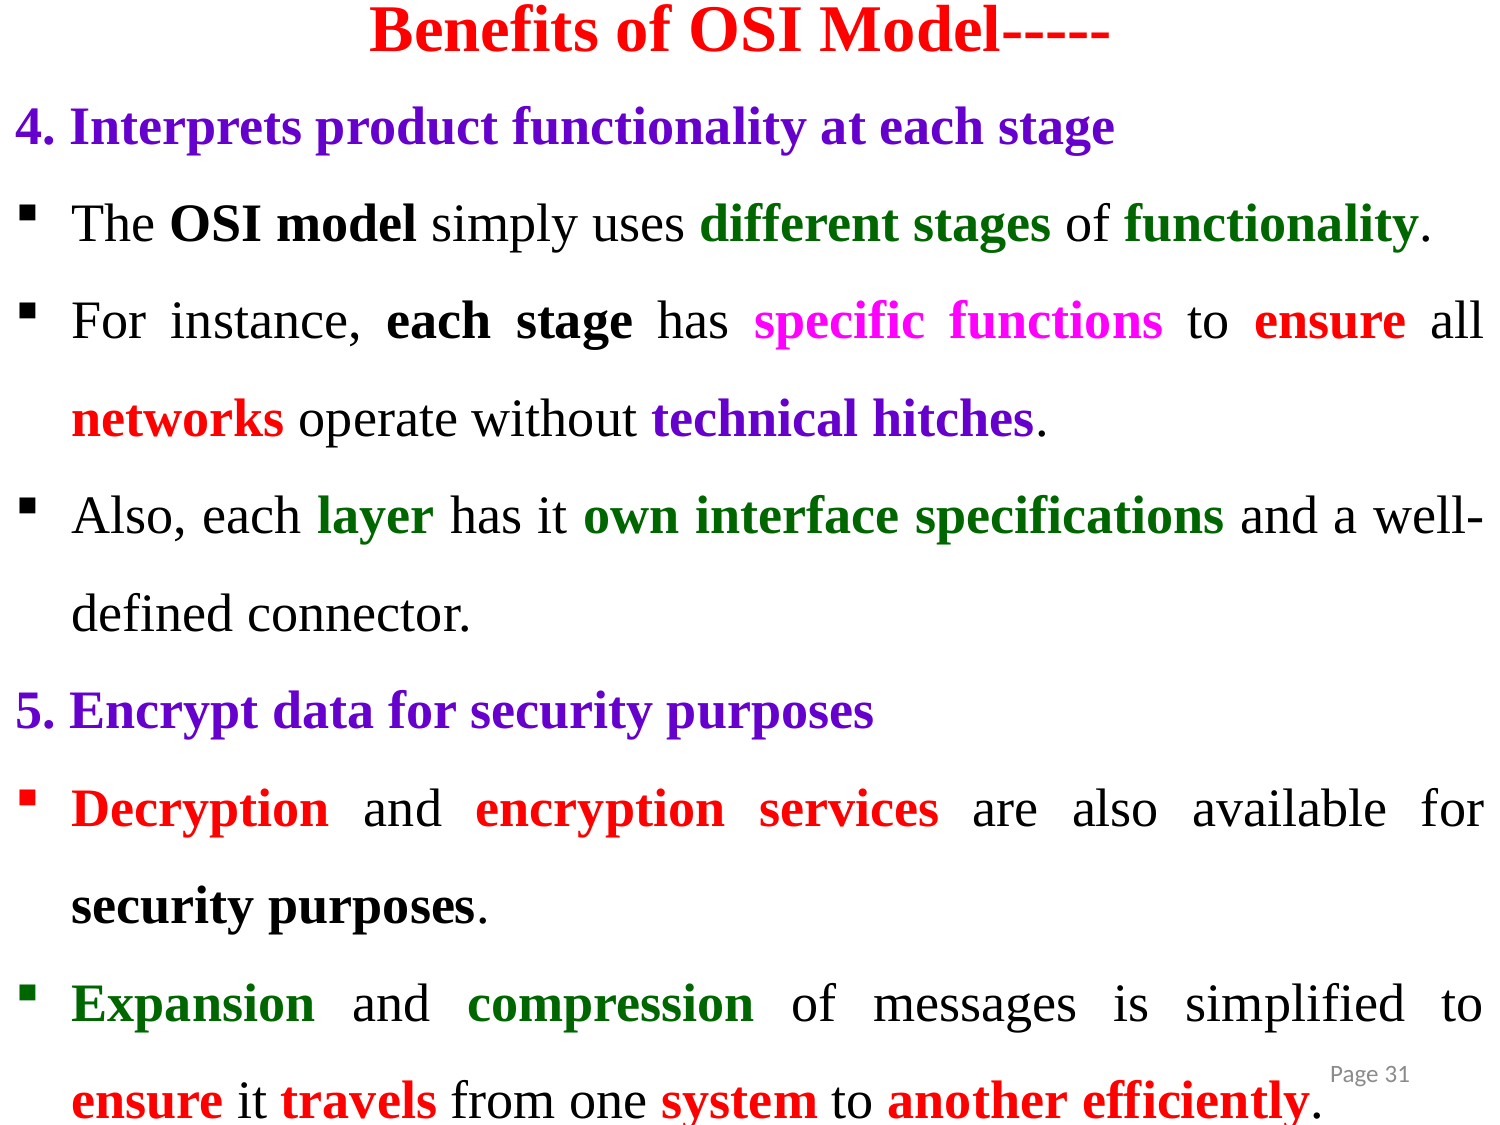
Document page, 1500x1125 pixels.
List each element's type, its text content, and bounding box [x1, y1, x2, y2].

list 4. Interprets product functionality at each stage The OSI model simply uses different stages of functionality. For instance, each stage has specific functions to ensure all networks operate without technical hitches. Also, each layer has it own interface specifications and a well-defined connector. 5. Encrypt data for security purposes Decryption and encryption services are also available for security purposes. Expansion and compression of messages is simplified to ensure it travels from one system to another efficiently. . [0, 49, 1500, 1125]
slide_number Page 31 [1074, 1042, 1425, 1103]
title Benefits of OSI Model----- [74, 0, 1426, 49]
